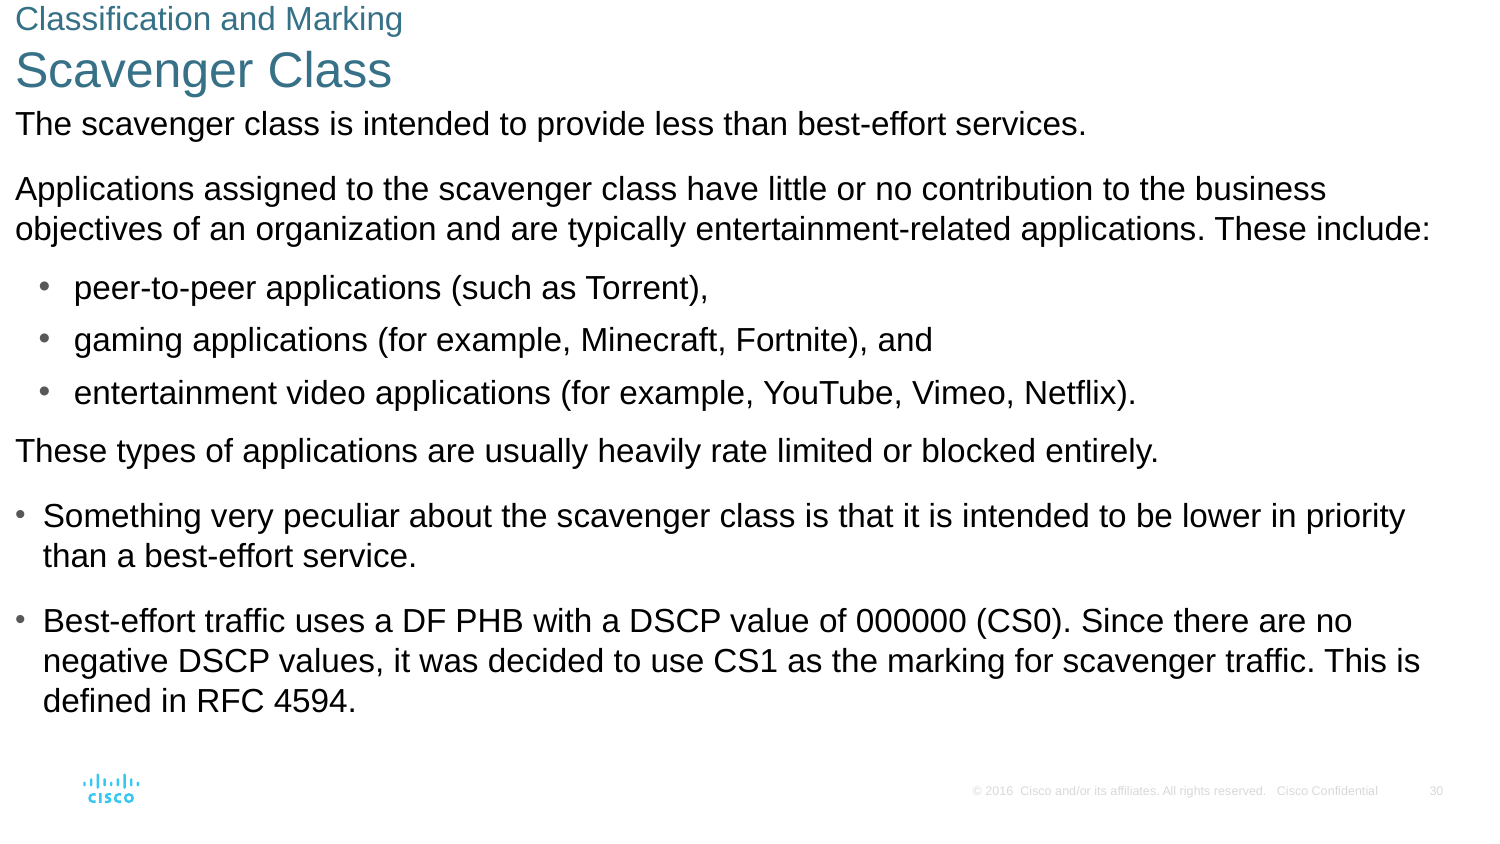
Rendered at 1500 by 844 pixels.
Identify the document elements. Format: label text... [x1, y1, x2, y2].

title Classification and Marking Scavenger Class [0, 0, 1500, 95]
list The scavenger class is intended to provide less than best-effort services. Applications assigned to the scavenger class have little or no contribution to the business objectives of an organization and are typically entertainment-related applications. These include: peer-to-peer applications (such as Torrent), gaming applications (for example, Minecraft, Fortnite), and entertainment video applications (for example, YouTube, Vimeo, Netflix). These types of applications are usually heavily rate limited or blocked entirely. Something very peculiar about the scavenger class is that it is intended to be lower in priority than a best-effort service. Best-effort traffic uses a DF PHB with a DSCP value of 000000 (CS0). Since there are no negative DSCP values, it was decided to use CS1 as the marking for scavenger traffic. This is defined in RFC 4594. [0, 94, 1479, 729]
